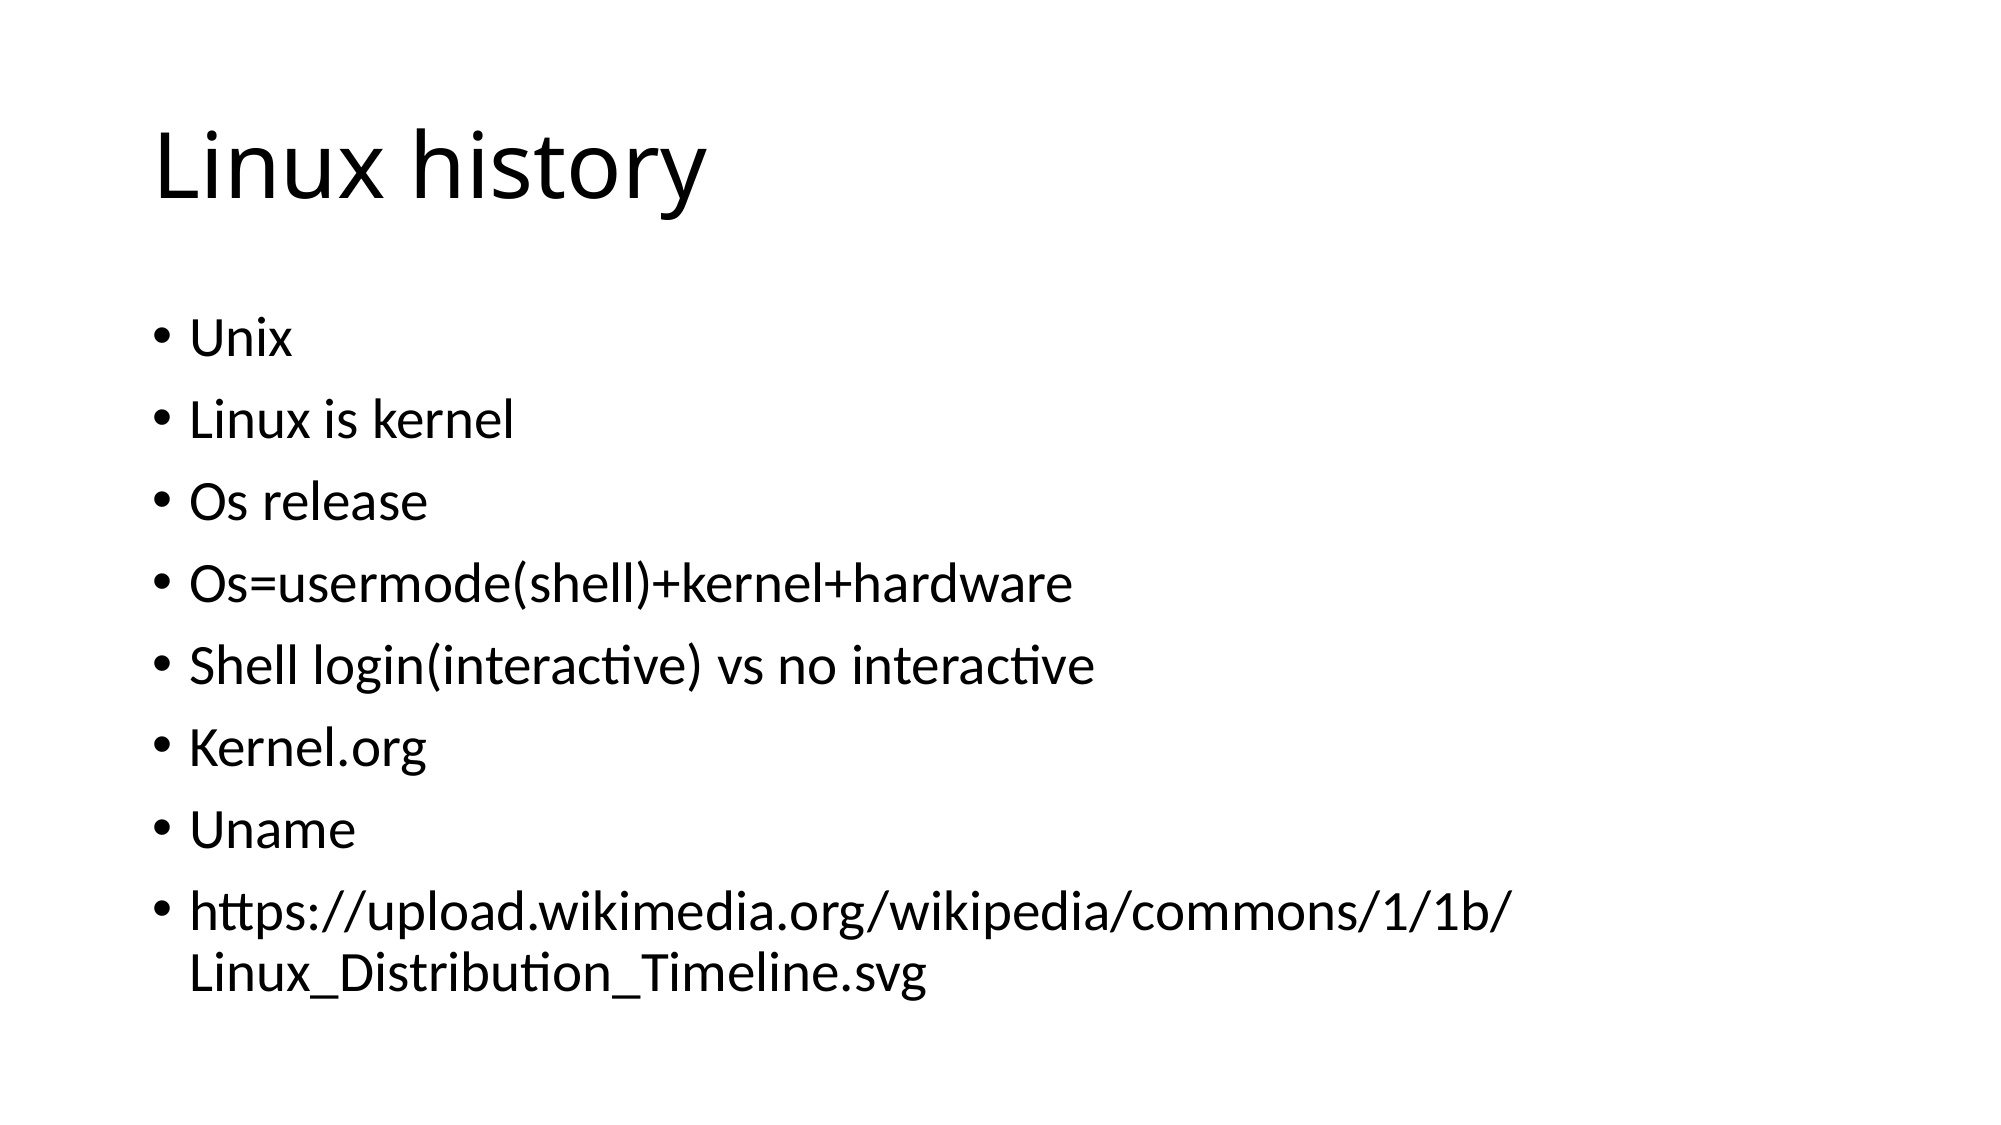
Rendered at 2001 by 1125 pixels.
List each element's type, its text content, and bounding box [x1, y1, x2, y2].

title Linux history [137, 59, 1863, 278]
list Unix Linux is kernel Os release Os=usermode(shell)+kernel+hardware Shell login(interactive) vs no interactive Kernel.org Uname https://upload.wikimedia.org/wikipedia/commons/1/1b/Linux_Distribution_Timeline.svg [137, 299, 1863, 1014]
